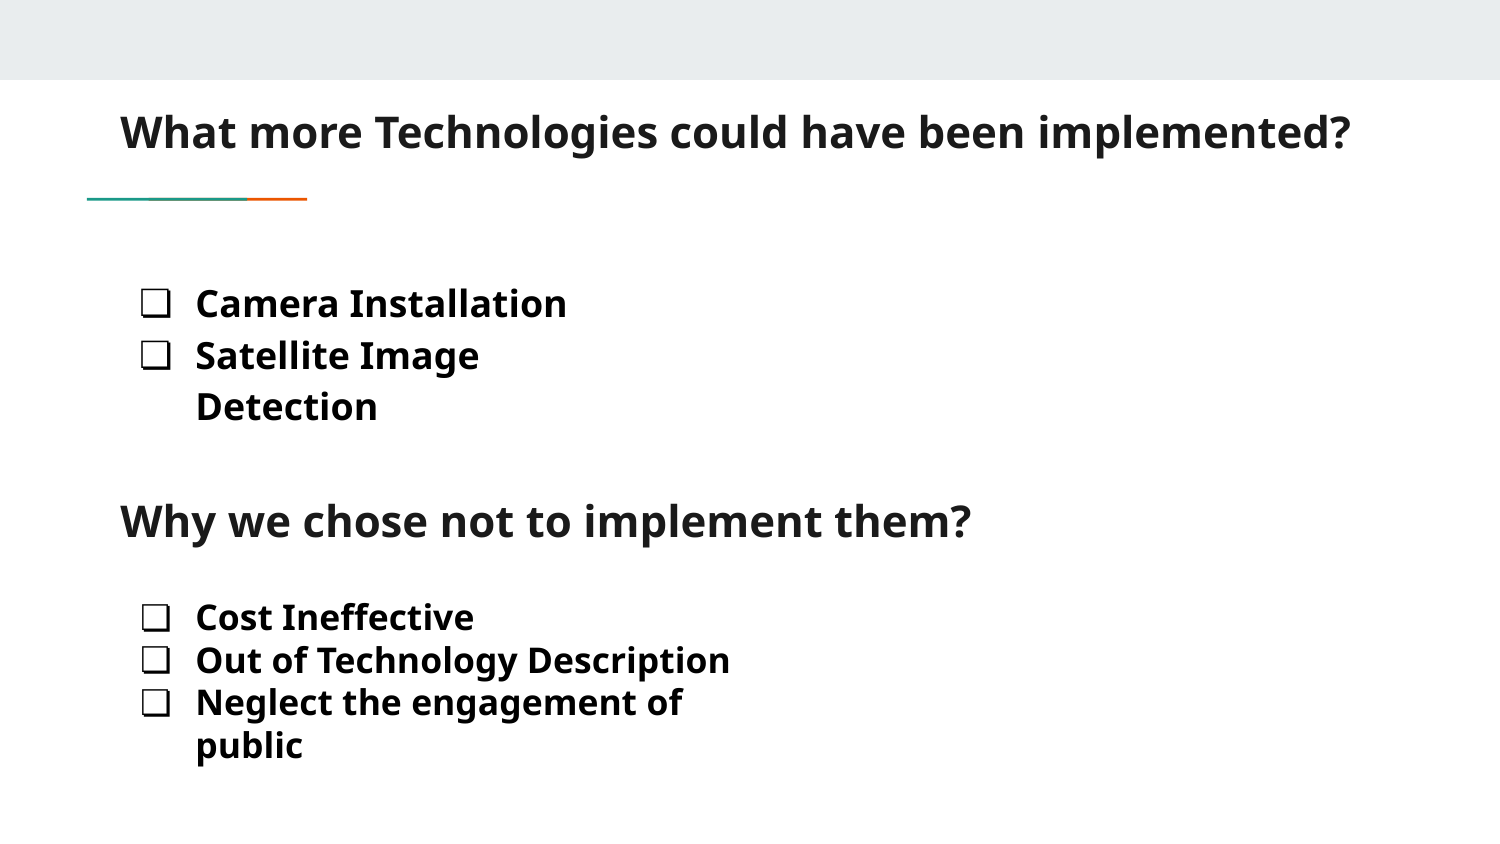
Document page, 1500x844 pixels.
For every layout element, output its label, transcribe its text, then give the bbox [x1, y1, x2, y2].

title What more Technologies could have been implemented? [105, 90, 1367, 234]
title Why we chose not to implement them? [105, 478, 1367, 558]
list Camera Installation Satellite Image Detection [105, 258, 657, 442]
text_box Cost Ineffective Out of Technology Description Neglect the engagement of public [105, 580, 773, 775]
